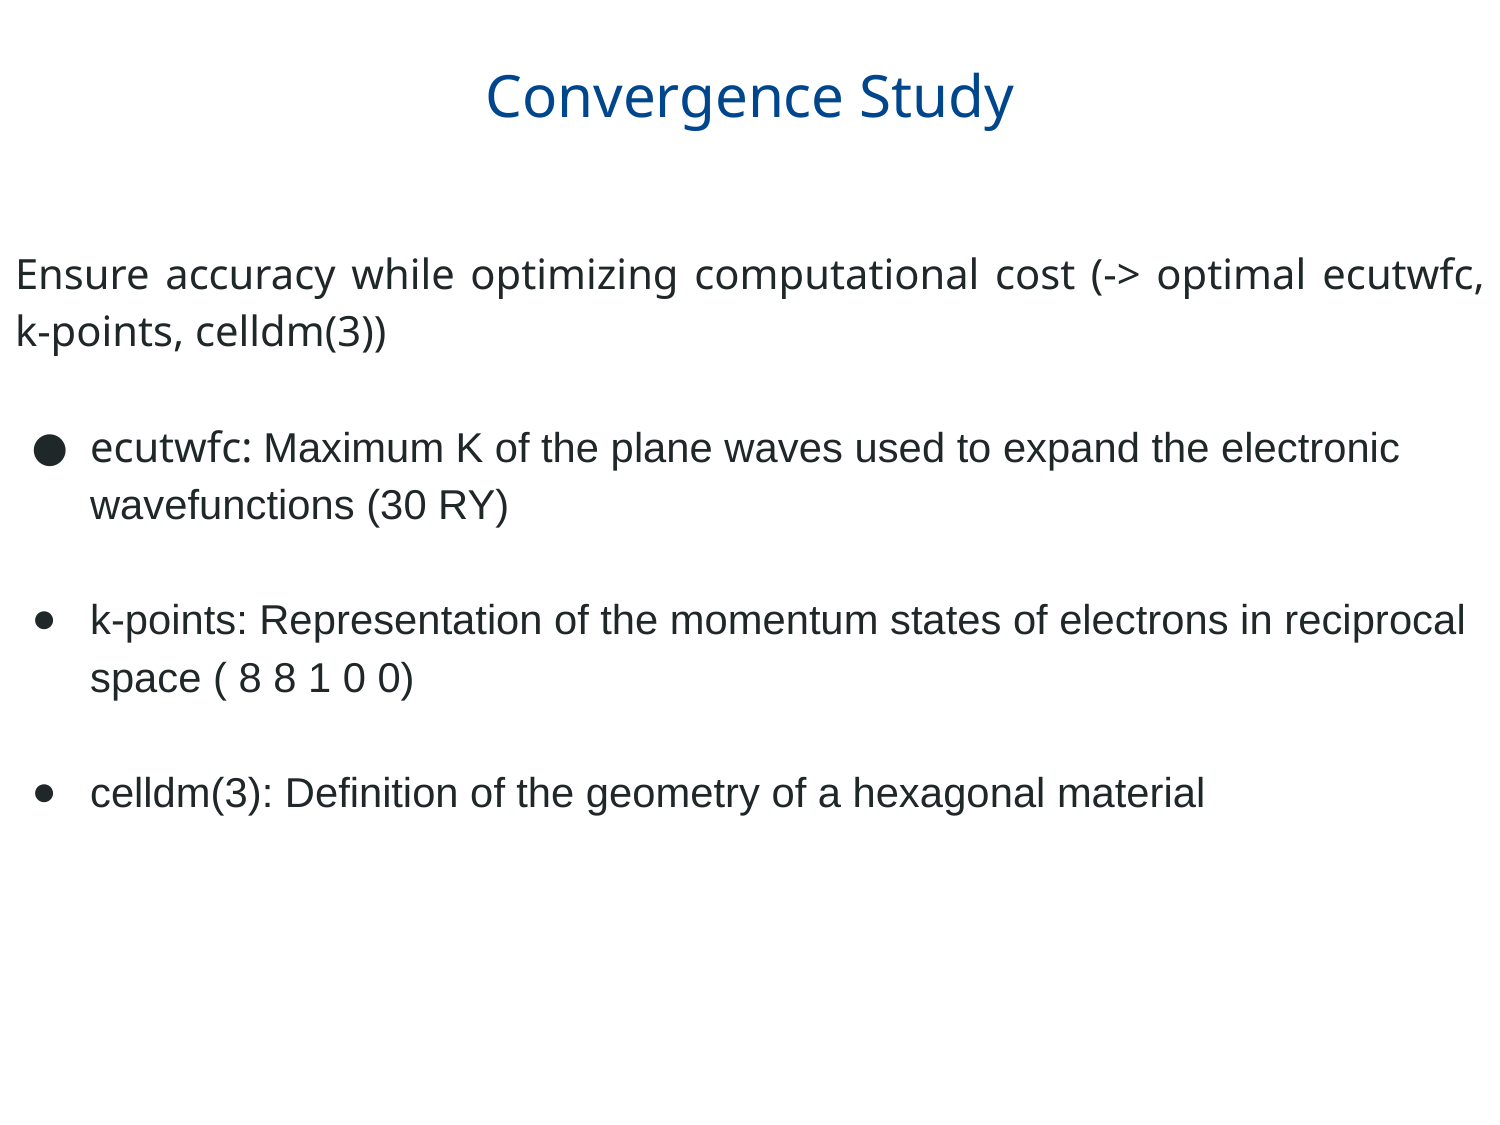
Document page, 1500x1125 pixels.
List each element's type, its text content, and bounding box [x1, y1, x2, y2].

list Ensure accuracy while optimizing computational cost (-> optimal ecutwfc, k-points, celldm(3)) ecutwfc: Maximum K of the plane waves used to expand the electronic wavefunctions (30 RY) k-points: Representation of the momentum states of electrons in reciprocal space ( 8 8 1 0 0) celldm(3): Definition of the geometry of a hexagonal material [0, 232, 1500, 976]
title Convergence Study [75, 0, 1425, 188]
